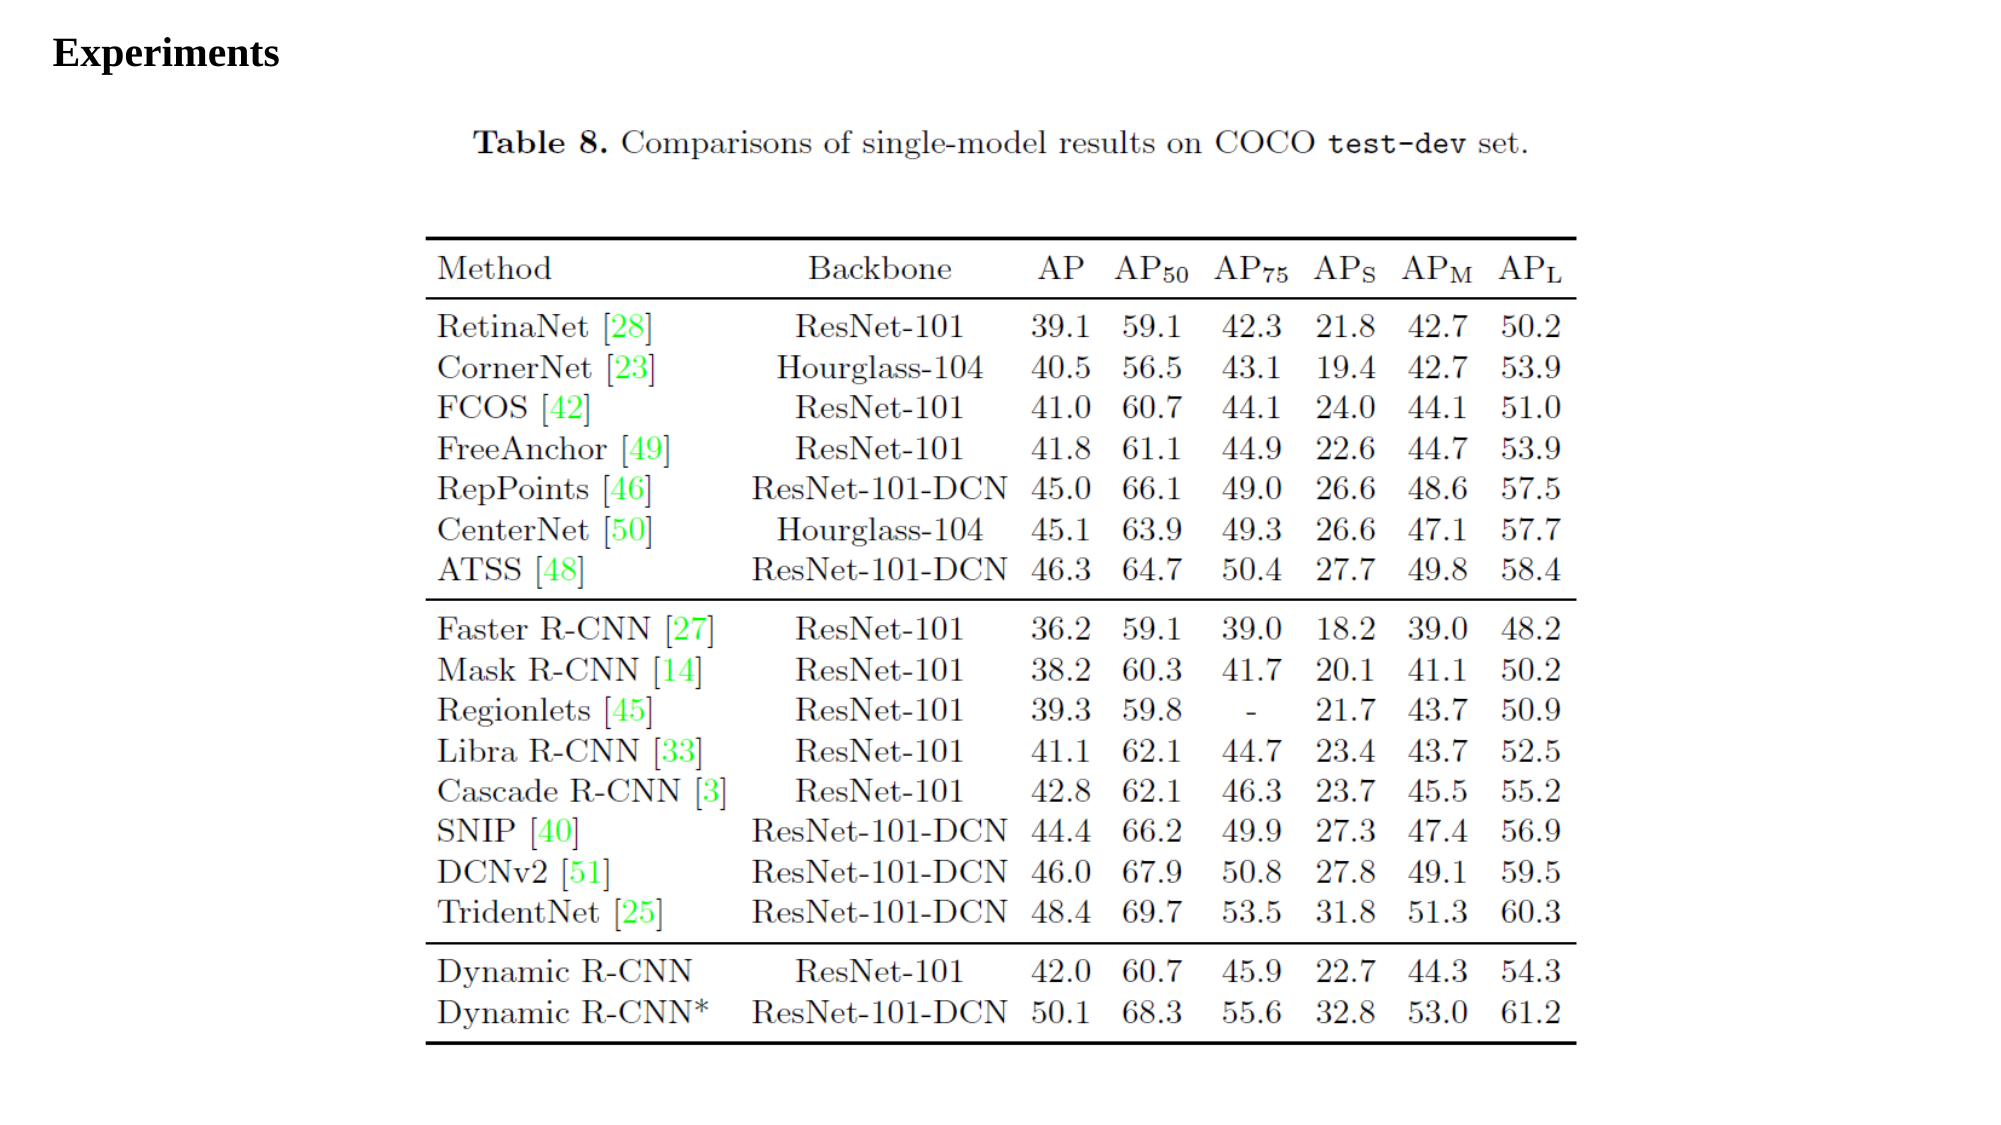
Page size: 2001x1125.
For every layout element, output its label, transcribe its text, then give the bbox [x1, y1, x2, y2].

text_box Experiments [37, 17, 320, 82]
picture [398, 123, 1602, 1062]
